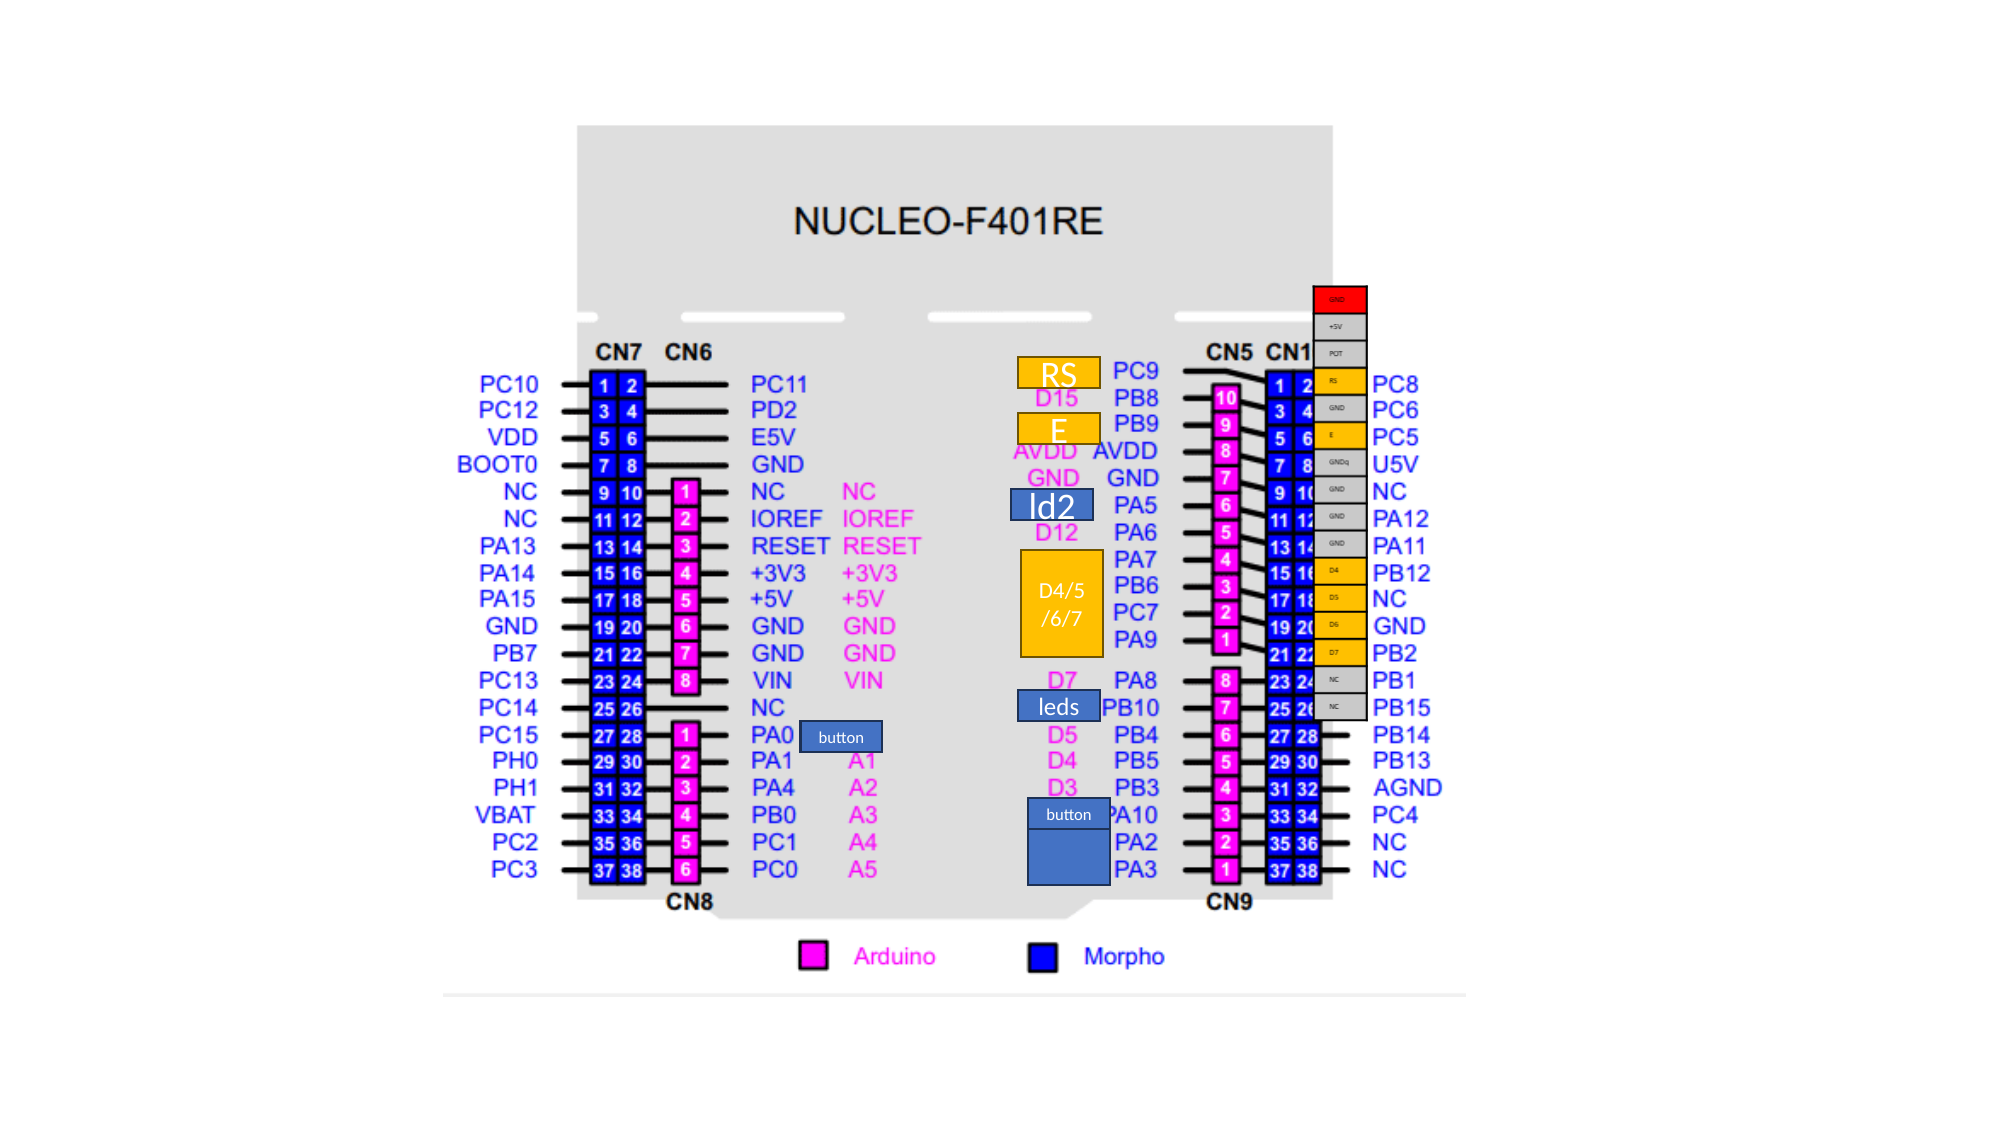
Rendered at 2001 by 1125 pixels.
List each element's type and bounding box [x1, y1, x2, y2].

picture [443, 107, 1466, 997]
